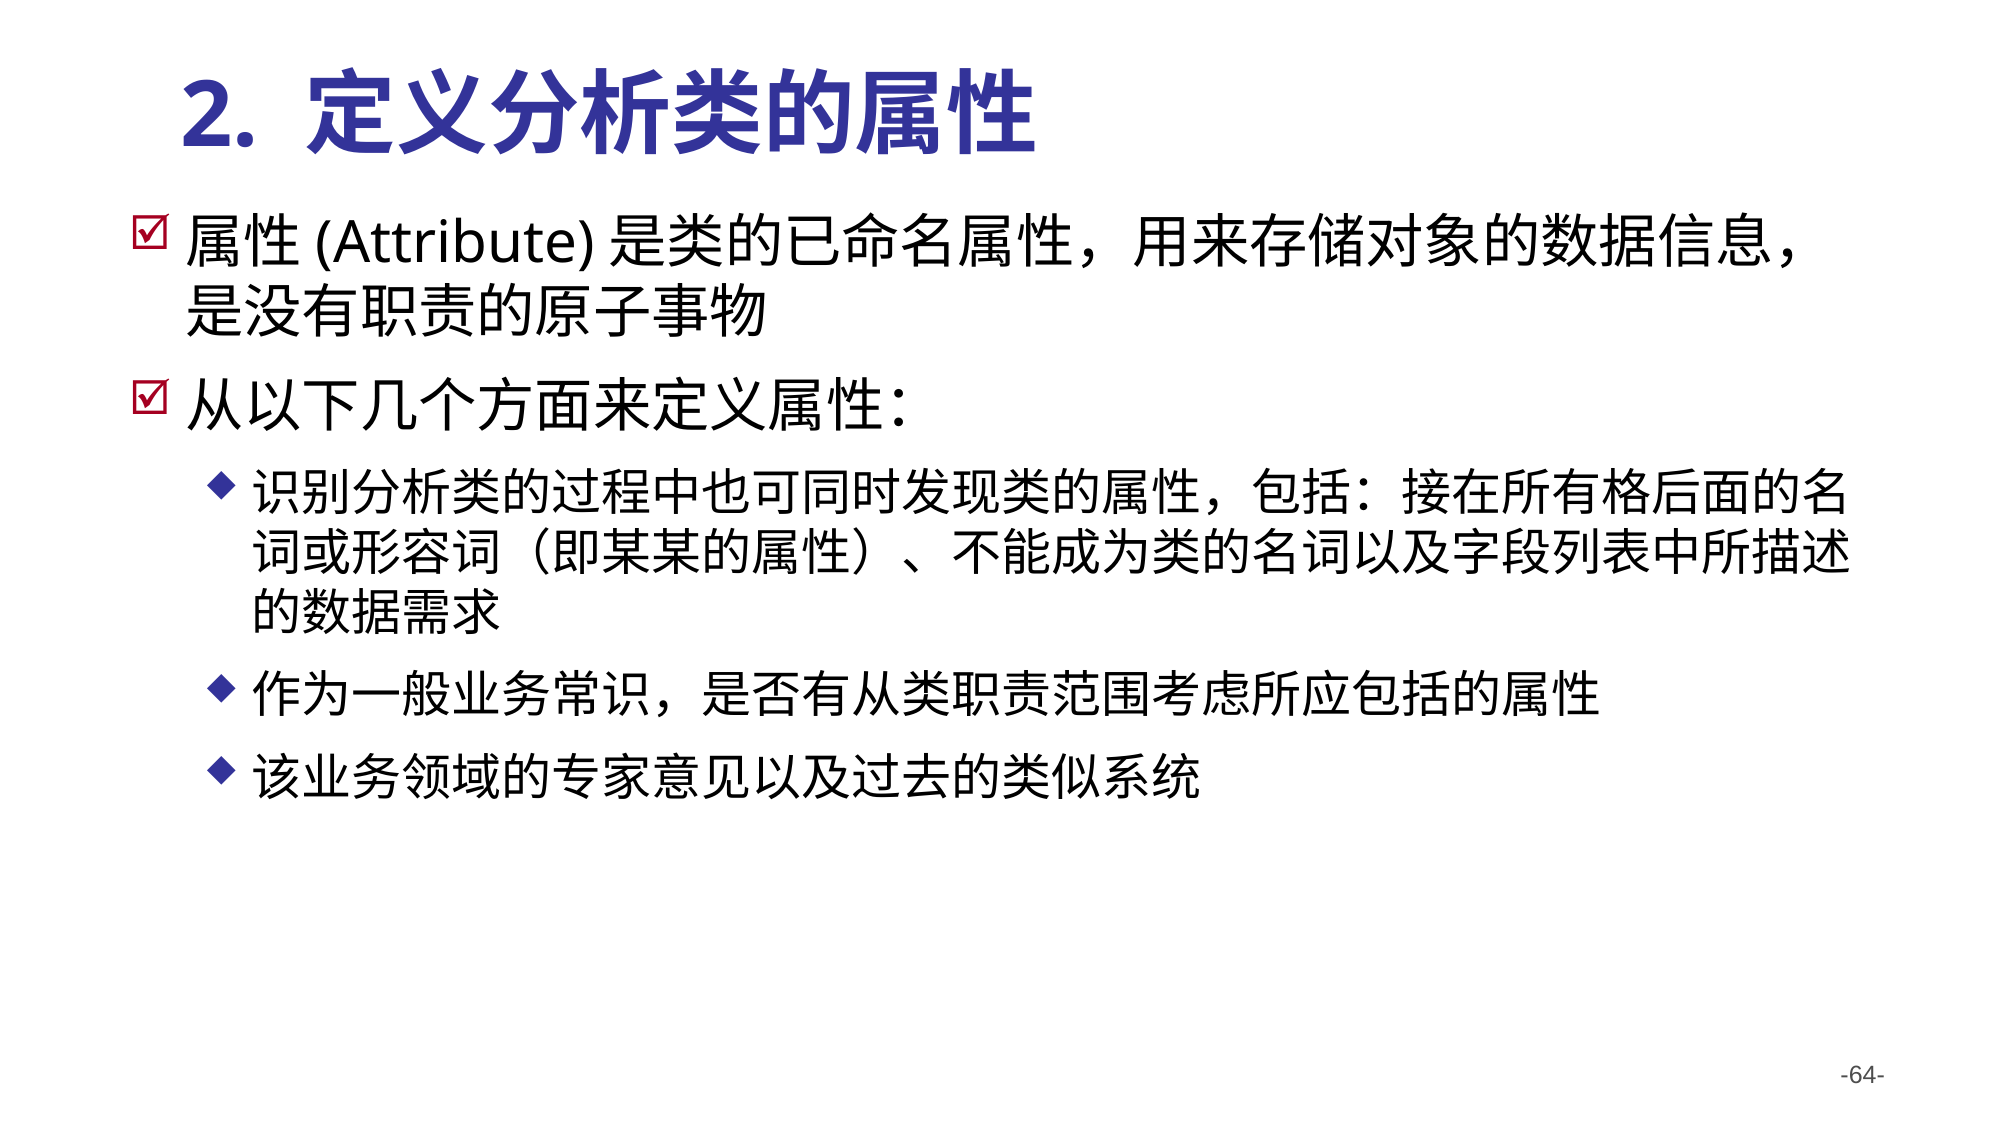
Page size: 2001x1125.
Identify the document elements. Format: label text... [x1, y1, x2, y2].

slide_number -64- [1433, 1051, 1901, 1125]
list 属性(Attribute)是类的已命名属性，用来存储对象的数据信息，是没有职责的原子事物 从以下几个方面来定义属性： 识别分析类的过程中也可同时发现类的属性，包括：接在所有格后面的名词或形容词（即某某的属性）、不能成为类的名词以及字段列表中所描述的数据需求 作为一般业务常识，是否有从类职责范围考虑所应包括的属性 该业务领域的专家意见以及过去的类似系统 [114, 196, 1898, 1083]
title 2. 定义分析类的属性 [165, 66, 1817, 173]
